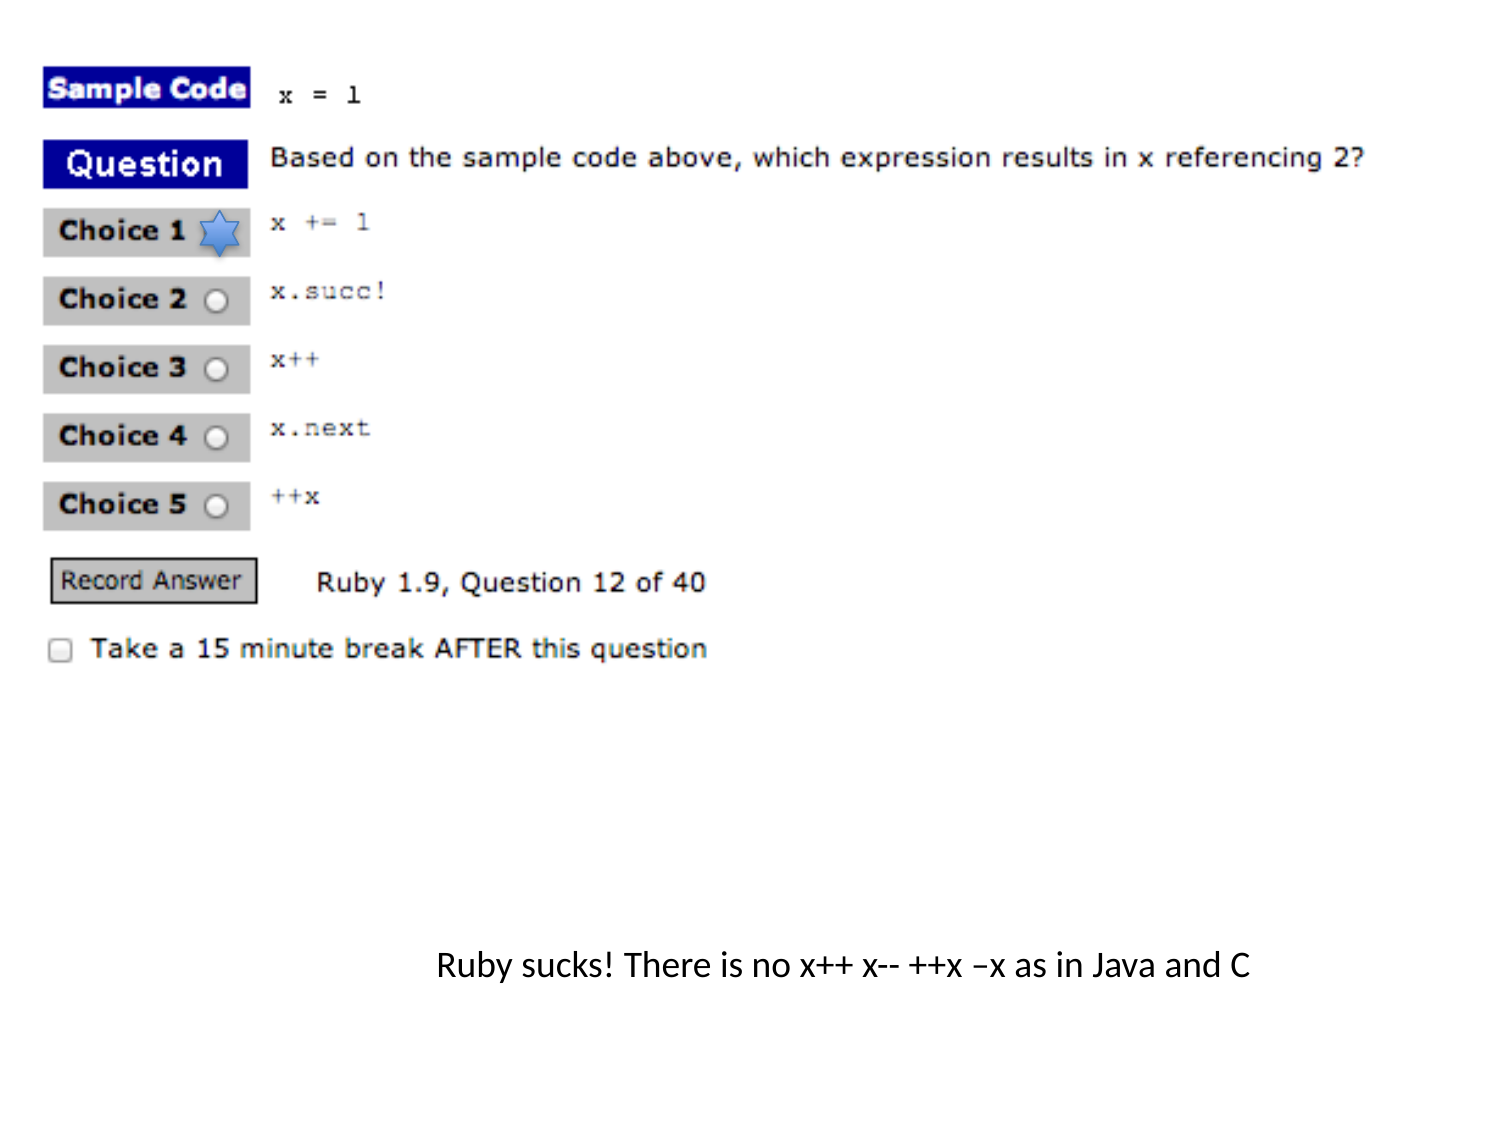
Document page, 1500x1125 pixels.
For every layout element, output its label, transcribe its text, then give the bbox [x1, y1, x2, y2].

text_box Ruby sucks! There is no x++ x-- ++x –x as in Java and C [421, 933, 1267, 993]
picture [0, 33, 1475, 678]
